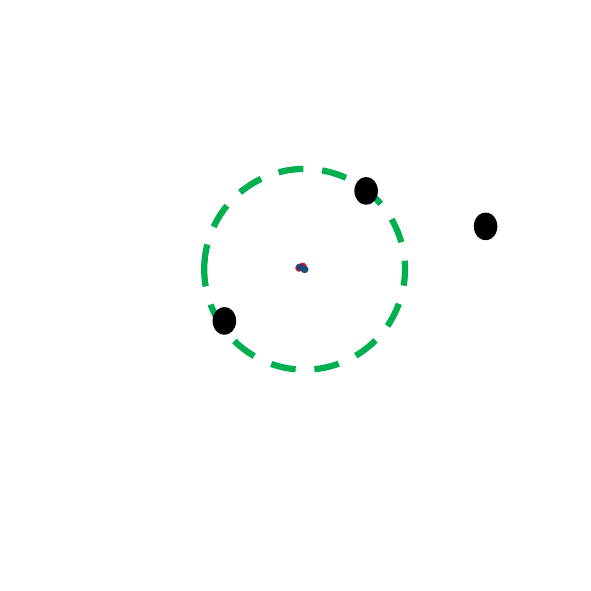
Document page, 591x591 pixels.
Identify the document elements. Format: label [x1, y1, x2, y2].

text_box [210, 305, 239, 337]
text_box [352, 175, 381, 207]
text_box [202, 166, 407, 372]
text_box [471, 210, 500, 243]
